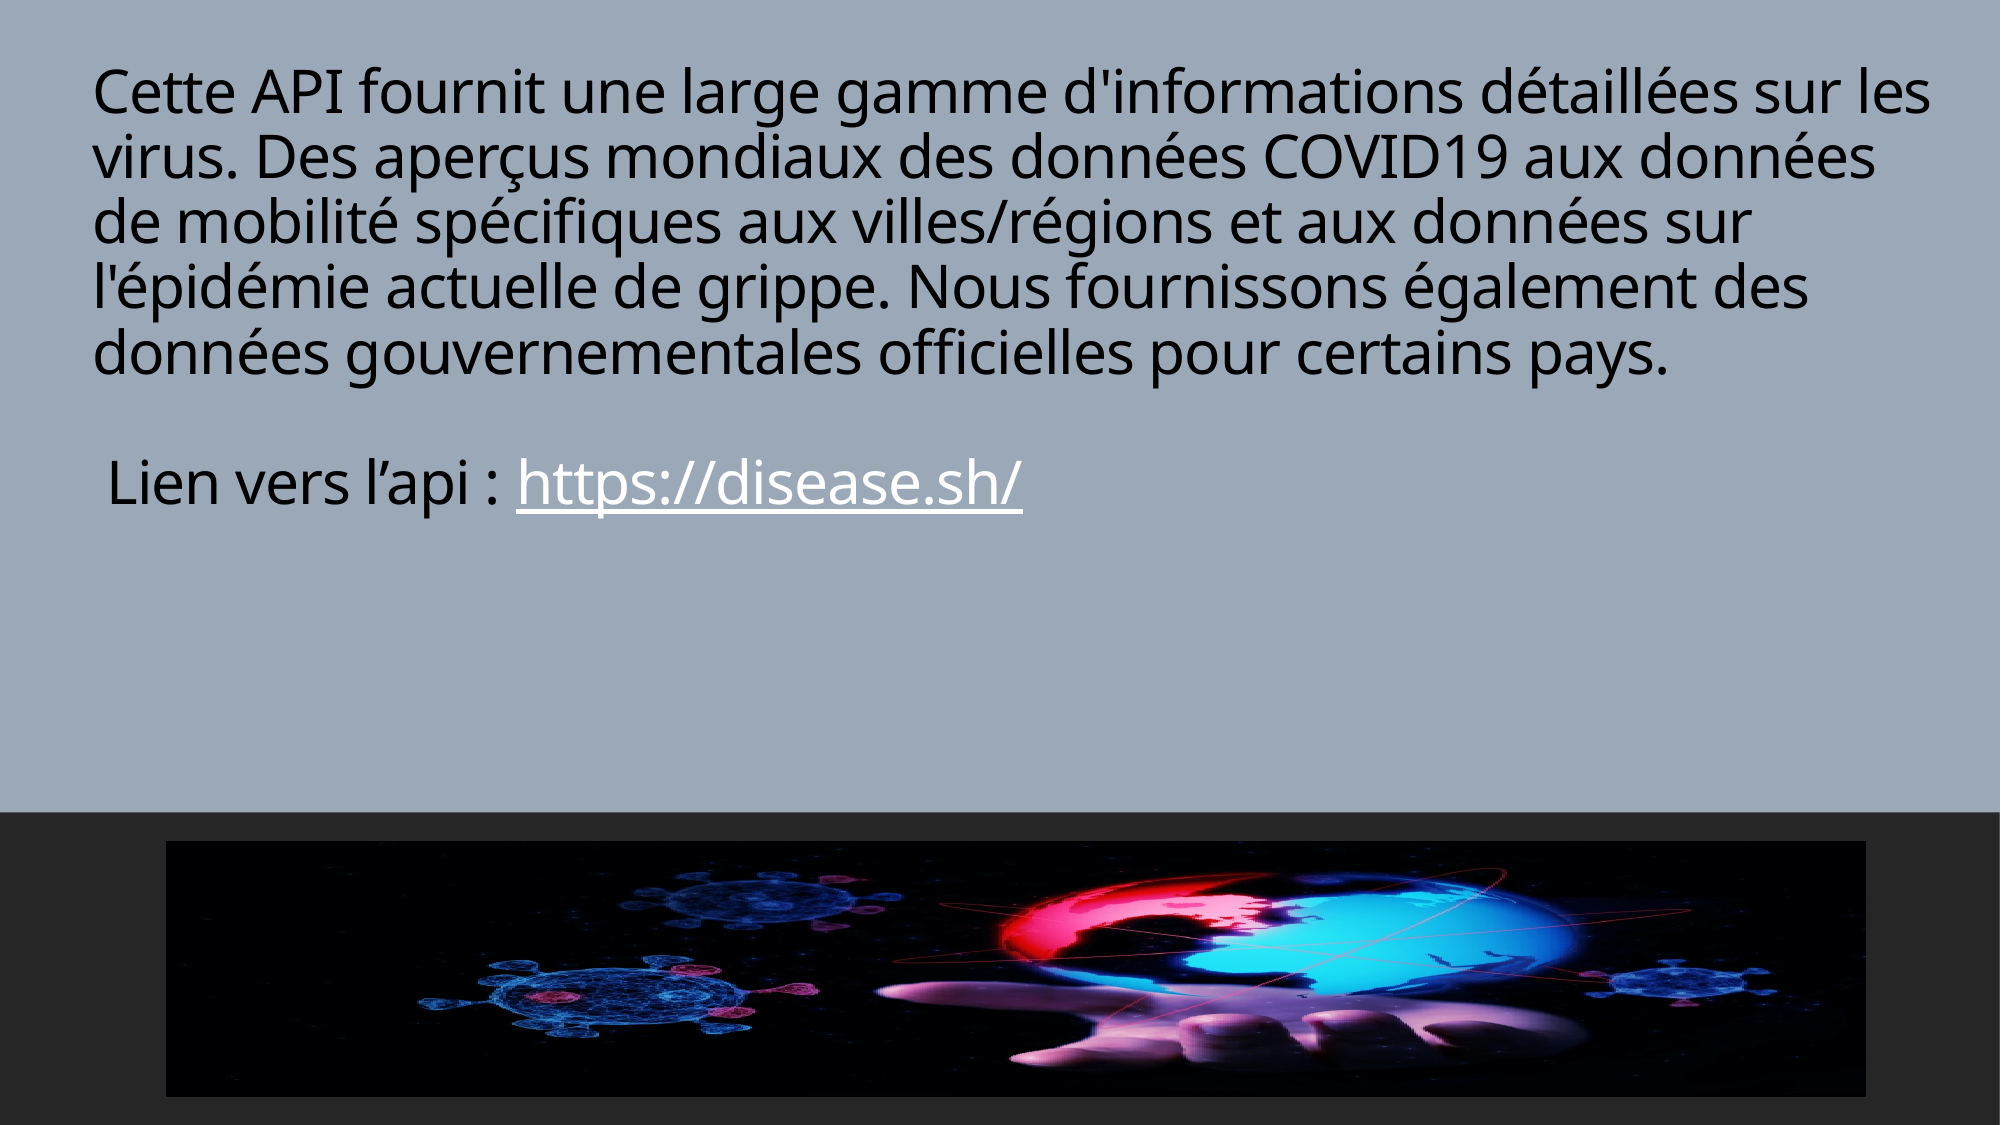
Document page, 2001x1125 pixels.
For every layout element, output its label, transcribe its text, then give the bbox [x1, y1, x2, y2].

text_box [0, 0, 2000, 812]
picture [166, 841, 1866, 1097]
text_box [0, 812, 2000, 1125]
title Cette API fournit une large gamme d'informations détaillées sur les virus. Des aperçus mondiaux des données COVID19 aux données de mobilité spécifiques aux villes/régions et aux données sur l'épidémie actuelle de grippe. Nous fournissons également des données gouvernementales officielles pour certains pays. Lien vers l’api : https://disease.sh/ [77, 124, 1955, 763]
